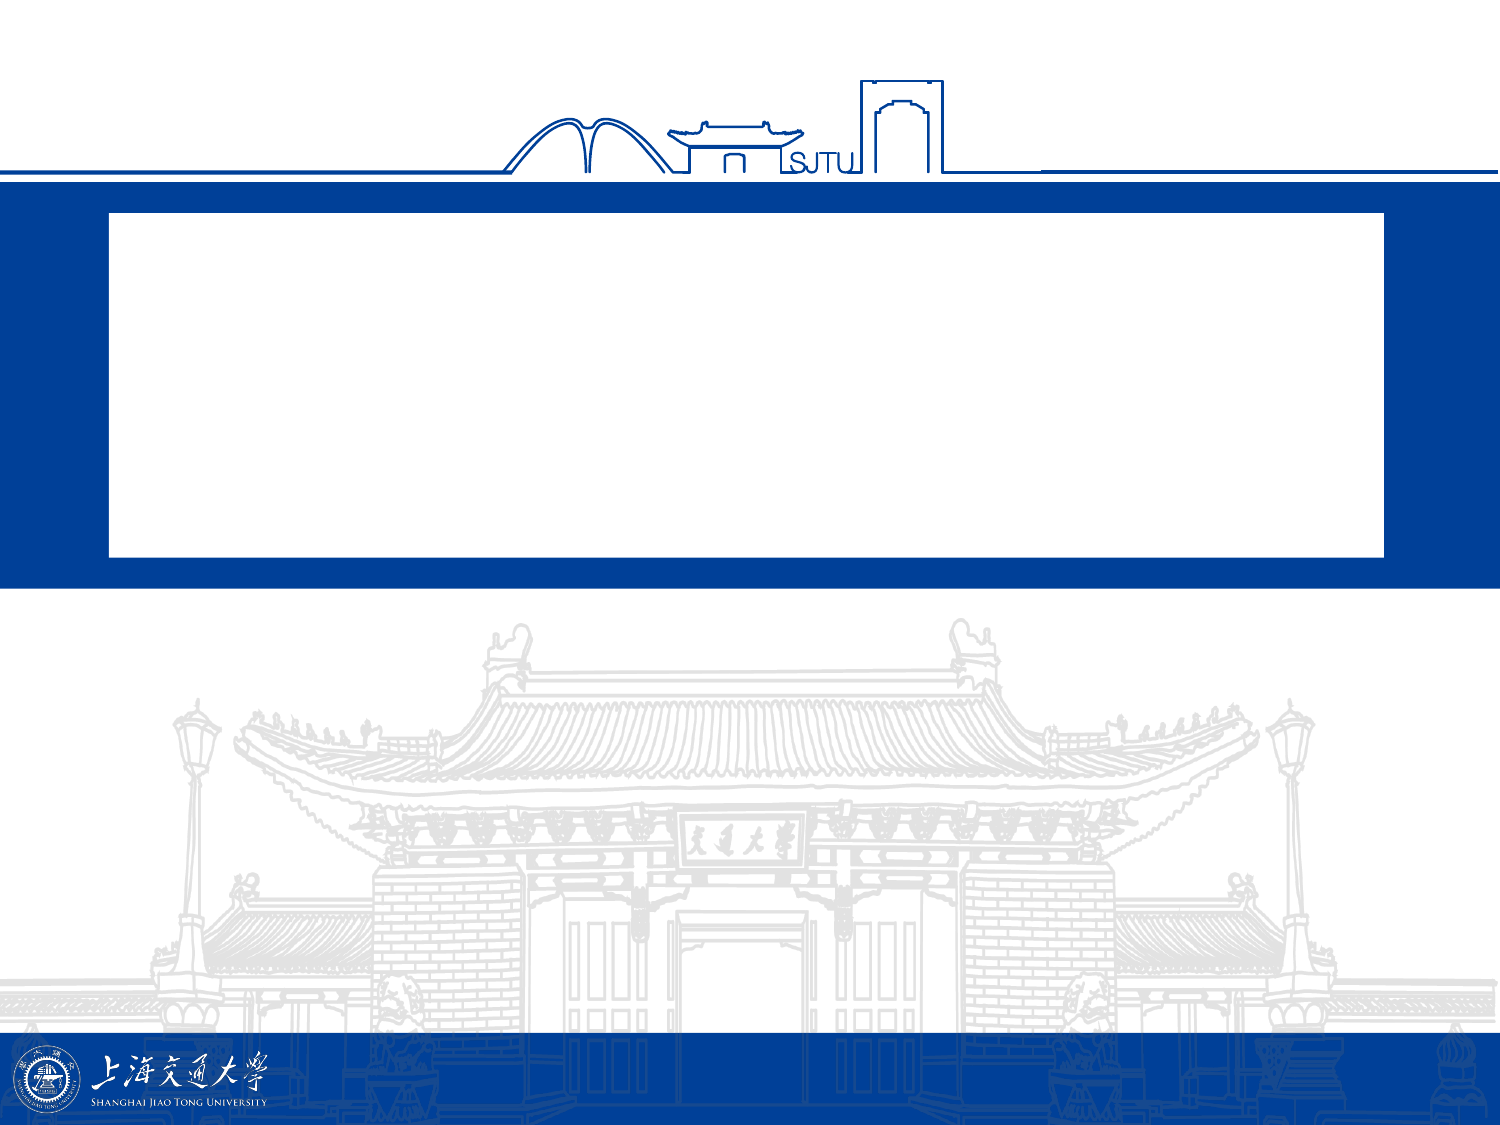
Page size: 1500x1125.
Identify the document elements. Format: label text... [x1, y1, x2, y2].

picture [0, 618, 1500, 1125]
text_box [458, 80, 1041, 173]
text_box [0, 181, 1500, 590]
title 谢谢！ [108, 213, 1384, 558]
